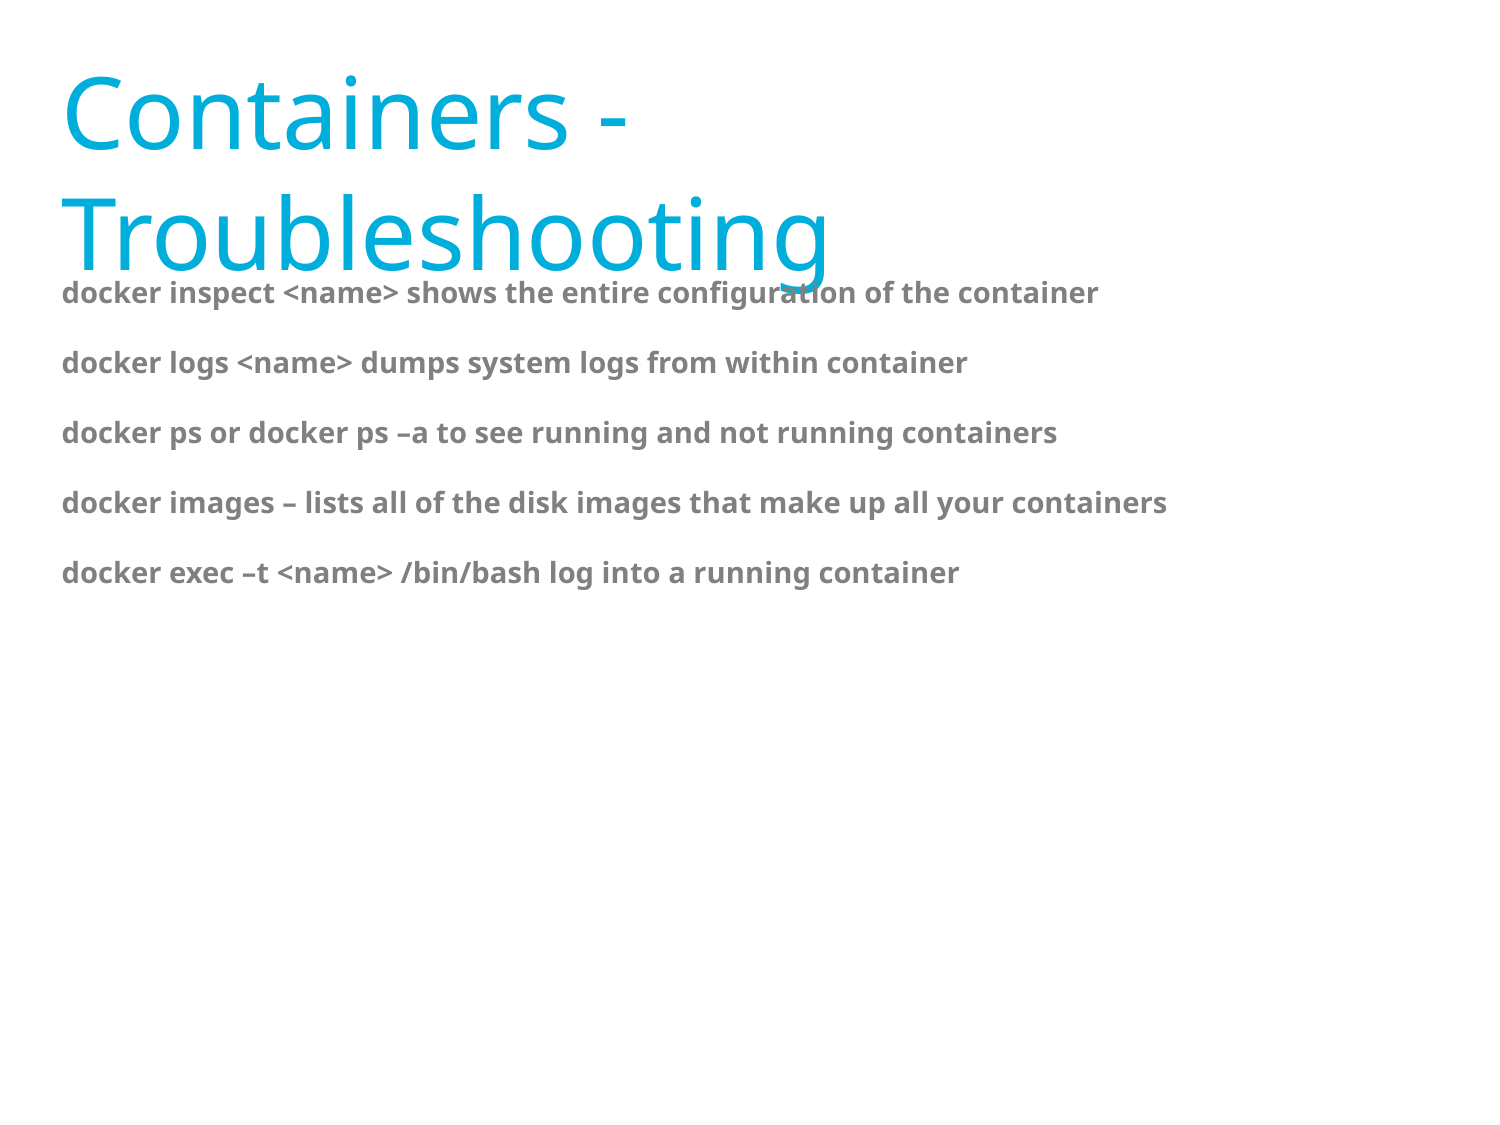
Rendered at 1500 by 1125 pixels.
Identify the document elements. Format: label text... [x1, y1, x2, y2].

text_box Containers - Troubleshooting [46, 42, 1436, 267]
text_box docker inspect <name> shows the entire configuration of the container docker logs <name> dumps system logs from within container docker ps or docker ps –a to see running and not running containers docker images – lists all of the disk images that make up all your containers docker exec –t <name> /bin/bash log into a running container [46, 267, 1459, 597]
